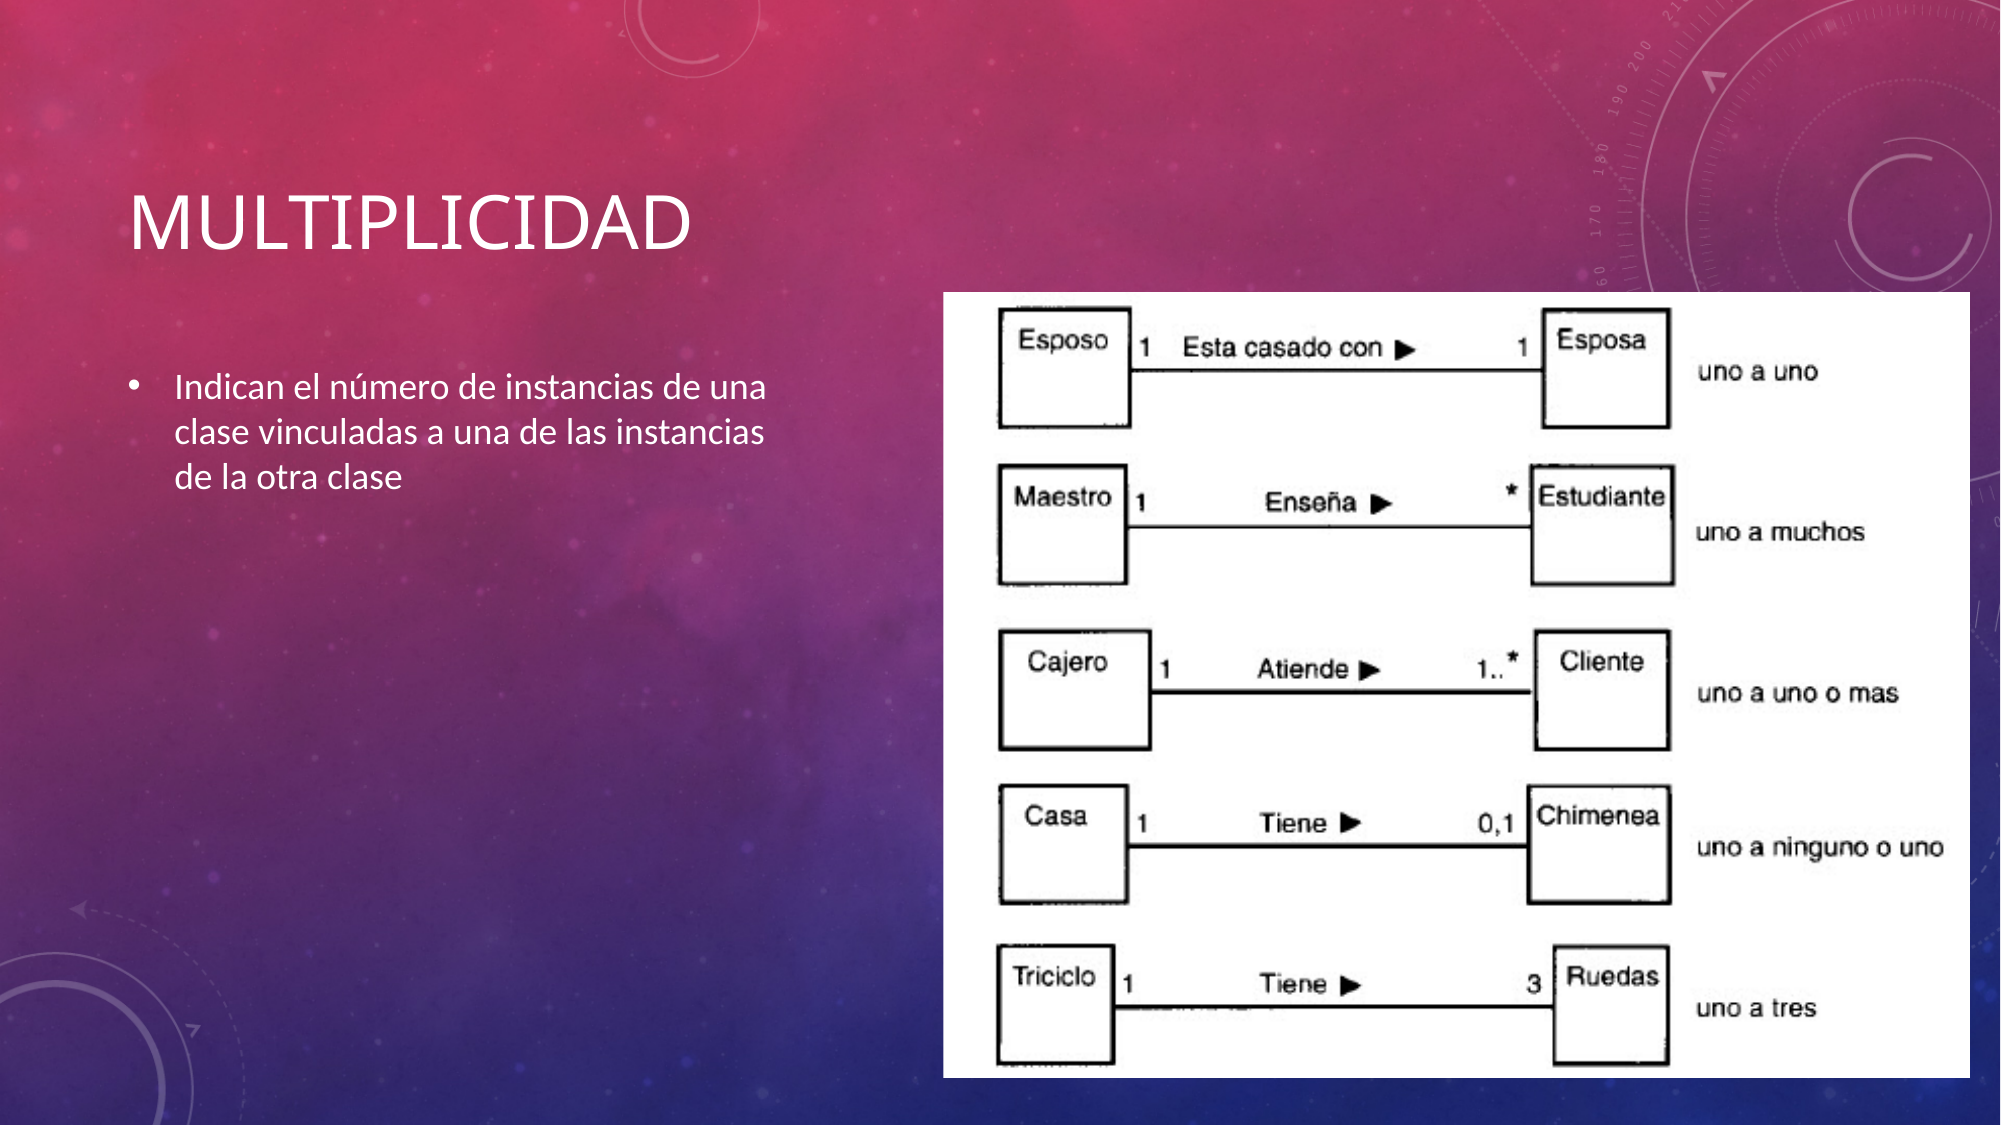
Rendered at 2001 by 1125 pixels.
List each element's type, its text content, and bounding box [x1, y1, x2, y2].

picture [0, 0, 2001, 1125]
title multiplicidad [112, 99, 1775, 339]
list Indican el número de instancias de una clase vinculadas a una de las instancias de la otra clase [112, 351, 824, 508]
